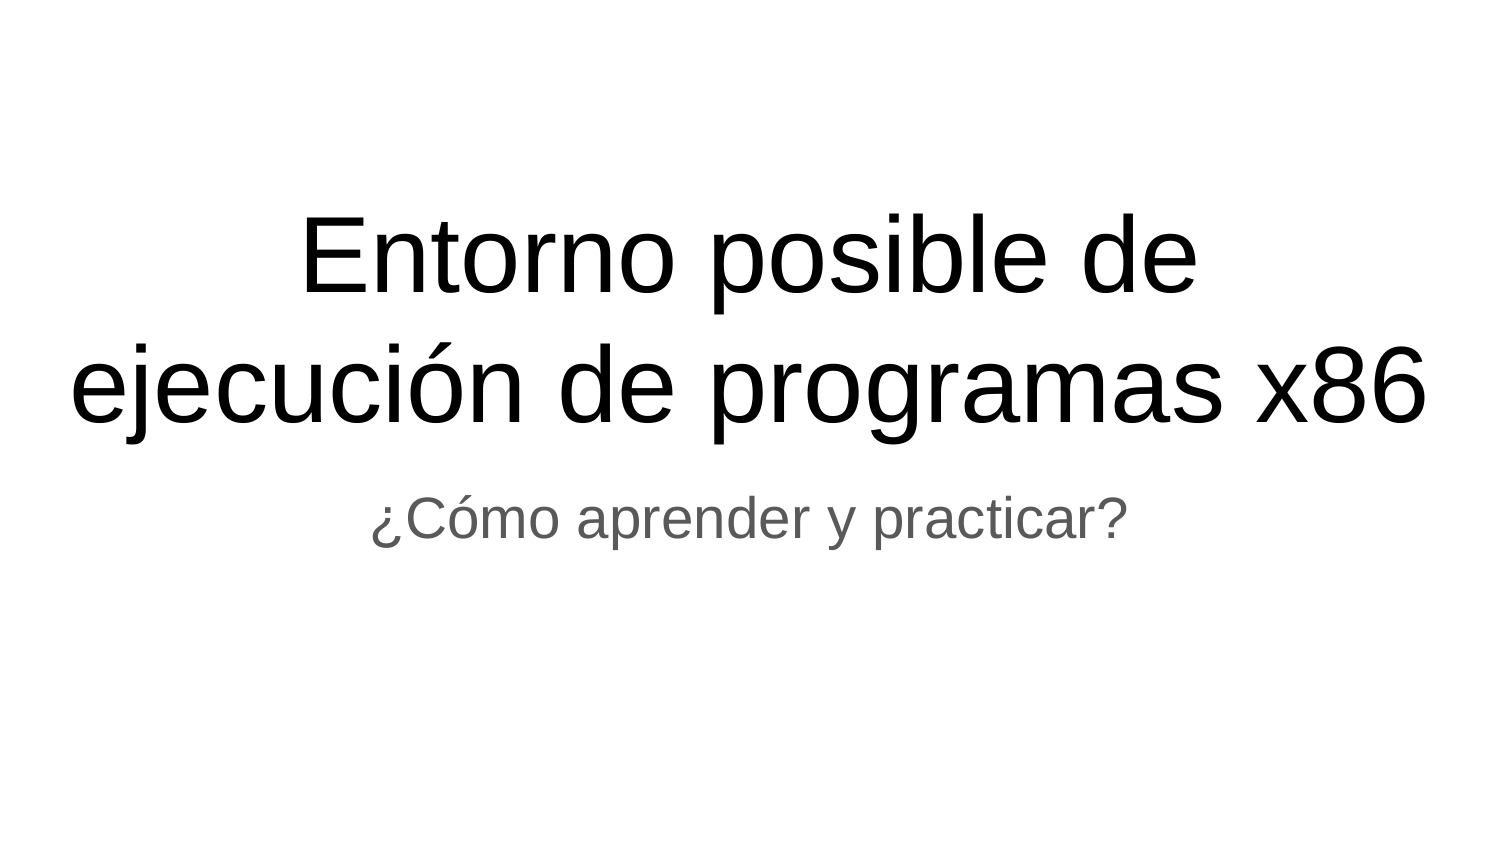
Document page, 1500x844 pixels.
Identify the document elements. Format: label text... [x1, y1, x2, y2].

title Entorno posible de ejecución de programas x86 [51, 122, 1449, 459]
subtitle ¿Cómo aprender y practicar? [51, 464, 1449, 595]
